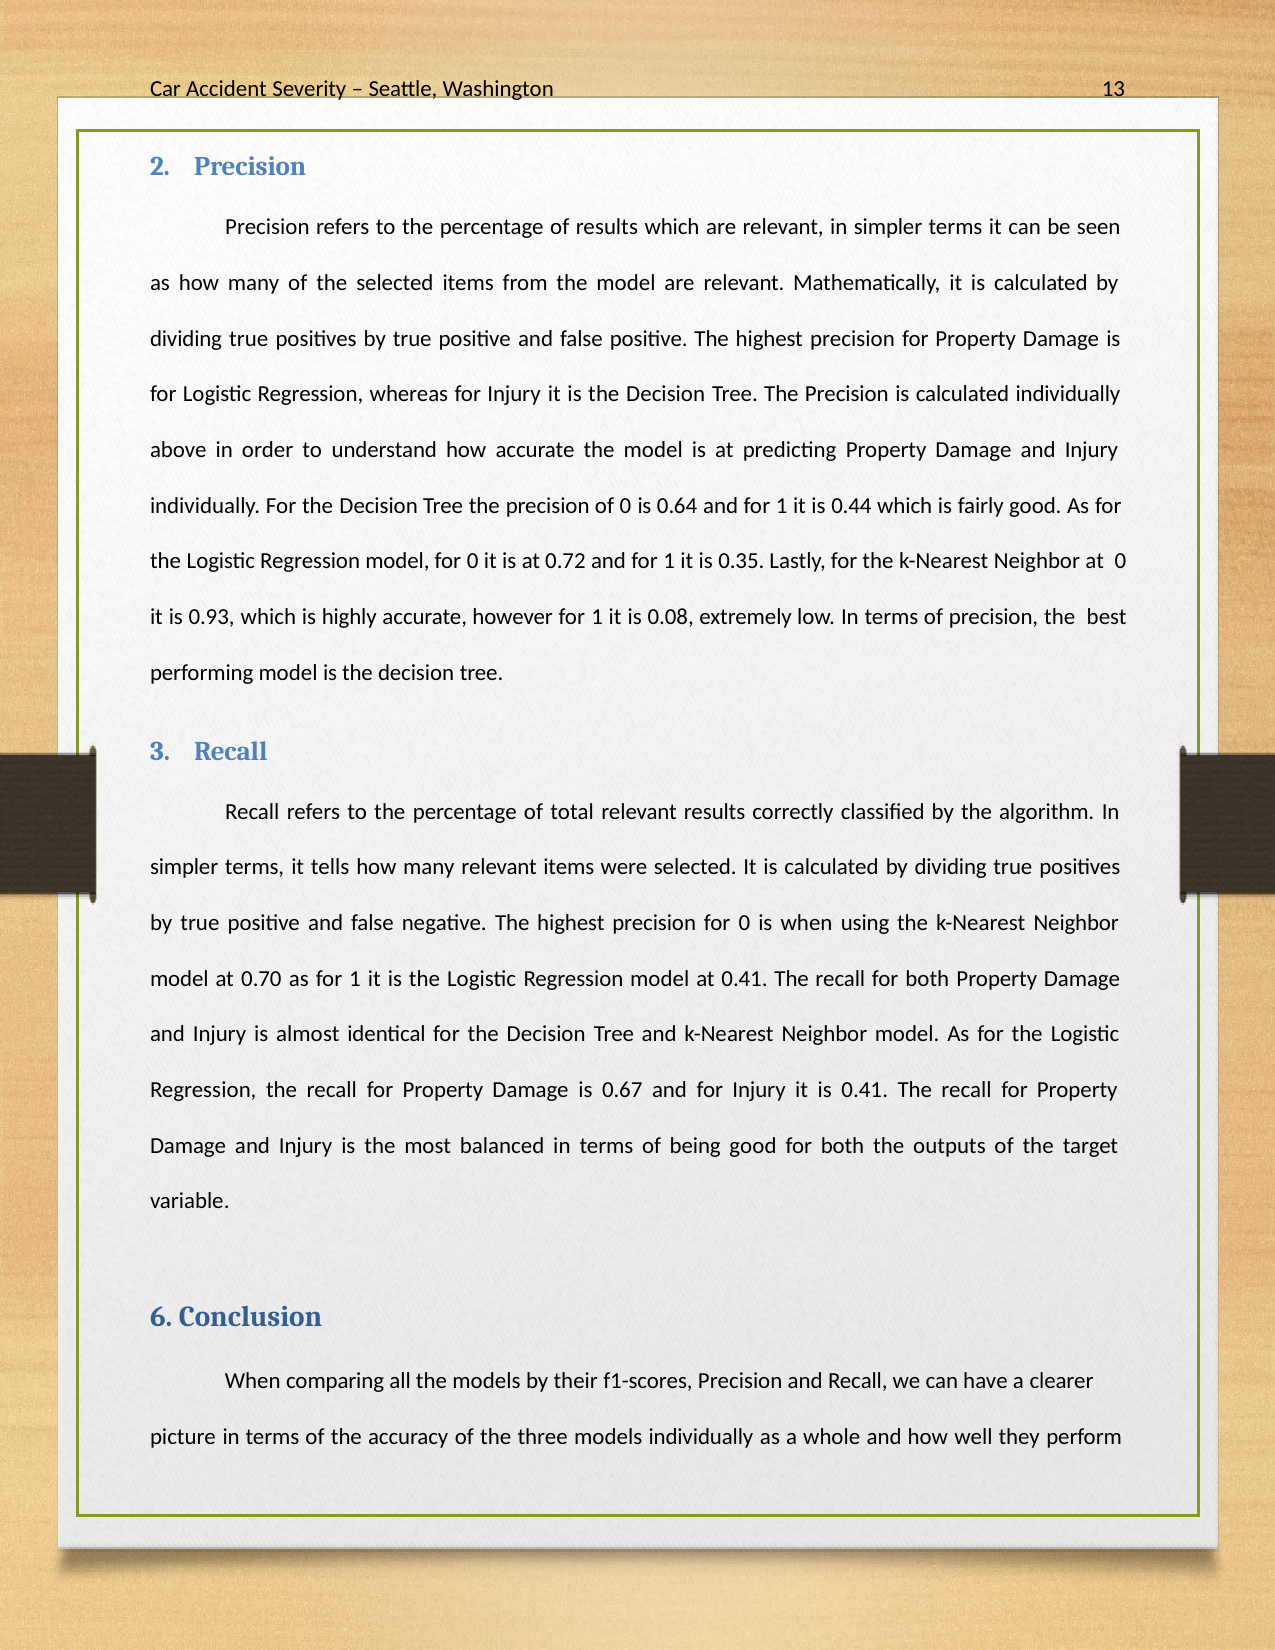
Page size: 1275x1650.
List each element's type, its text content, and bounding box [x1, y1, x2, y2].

text_box Car Accident Severity – Seattle, Washington [147, 71, 560, 101]
text_box Precision Precision refers to the percentage of results which are relevant, in simpler terms it can be seen as how many of the selected items from the model are relevant. Mathematically, it is calculated by dividing true positives by true positive and false positive. The highest precision for Property Damage is for Logistic Regression, whereas for Injury it is the Decision Tree. The Precision is calculated individually above in order to understand how accurate the model is at predicting Property Damage and Injury individually. For the Decision Tree the precision of 0 is 0.64 and for 1 it is 0.44 which is fairly good. As for the Logistic Regression model, for 0 it is at 0.72 and for 1 it is 0.35. Lastly, for the k-Nearest Neighbor at 0 it is 0.93, which is highly accurate, however for 1 it is 0.08, extremely low. In terms of precision, the best performing model is the decision tree. Recall Recall refers to the percentage of total relevant results correctly classified by the algorithm. In simpler terms, it tells how many relevant items were selected. It is calculated by dividing true positives by true positive and false negative. The highest precision for 0 is when using the k-Nearest Neighbor model at 0.70 as for 1 it is the Logistic Regression model at 0.41. The recall for both Property Damage and Injury is almost identical for the Decision Tree and k-Nearest Neighbor model. As for the Logistic Regression, the recall for Property Damage is 0.67 and for Injury it is 0.41. The recall for Property Damage and Injury is the most balanced in terms of being good for both the outputs of the target variable. [147, 146, 1128, 1214]
text_box 13 [1099, 71, 1128, 101]
picture [0, 0, 1275, 1650]
text_box 6. Conclusion When comparing all the models by their f1-scores, Precision and Recall, we can have a clearer picture in terms of the accuracy of the three models individually as a whole and how well they perform [147, 1295, 1128, 1449]
